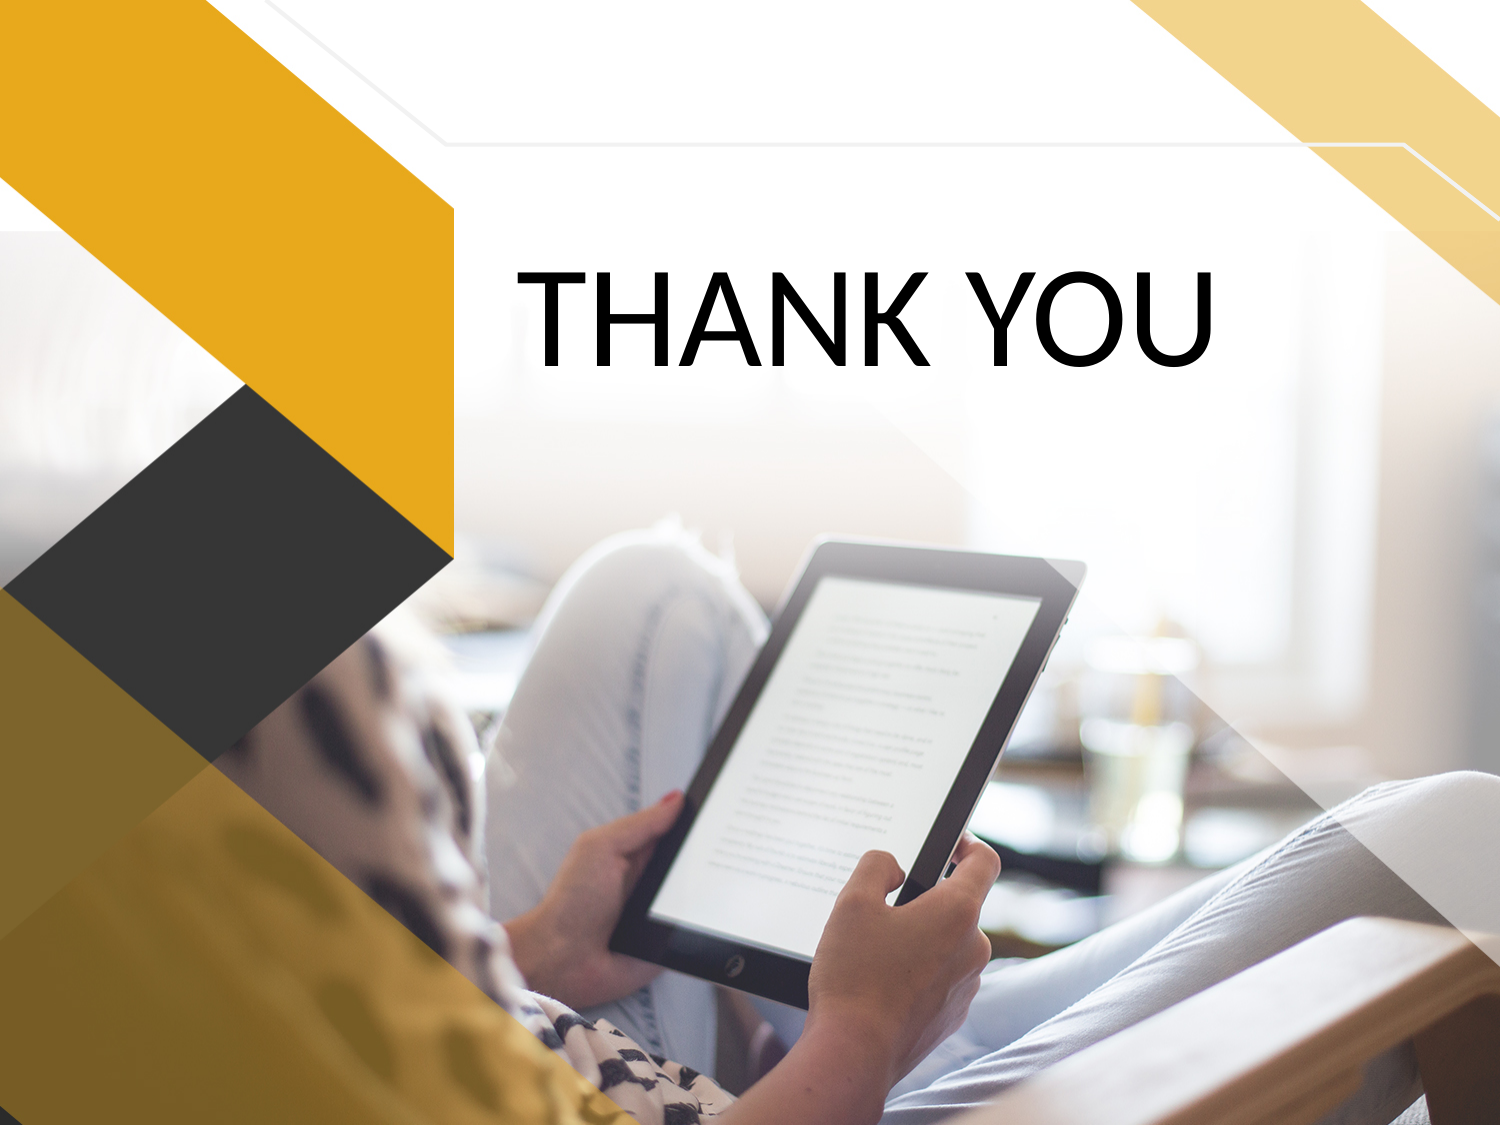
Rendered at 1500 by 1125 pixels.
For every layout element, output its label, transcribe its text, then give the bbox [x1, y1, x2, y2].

picture [0, 0, 1500, 1125]
title THANK YOU [501, 213, 1377, 368]
picture [271, 0, 1500, 216]
